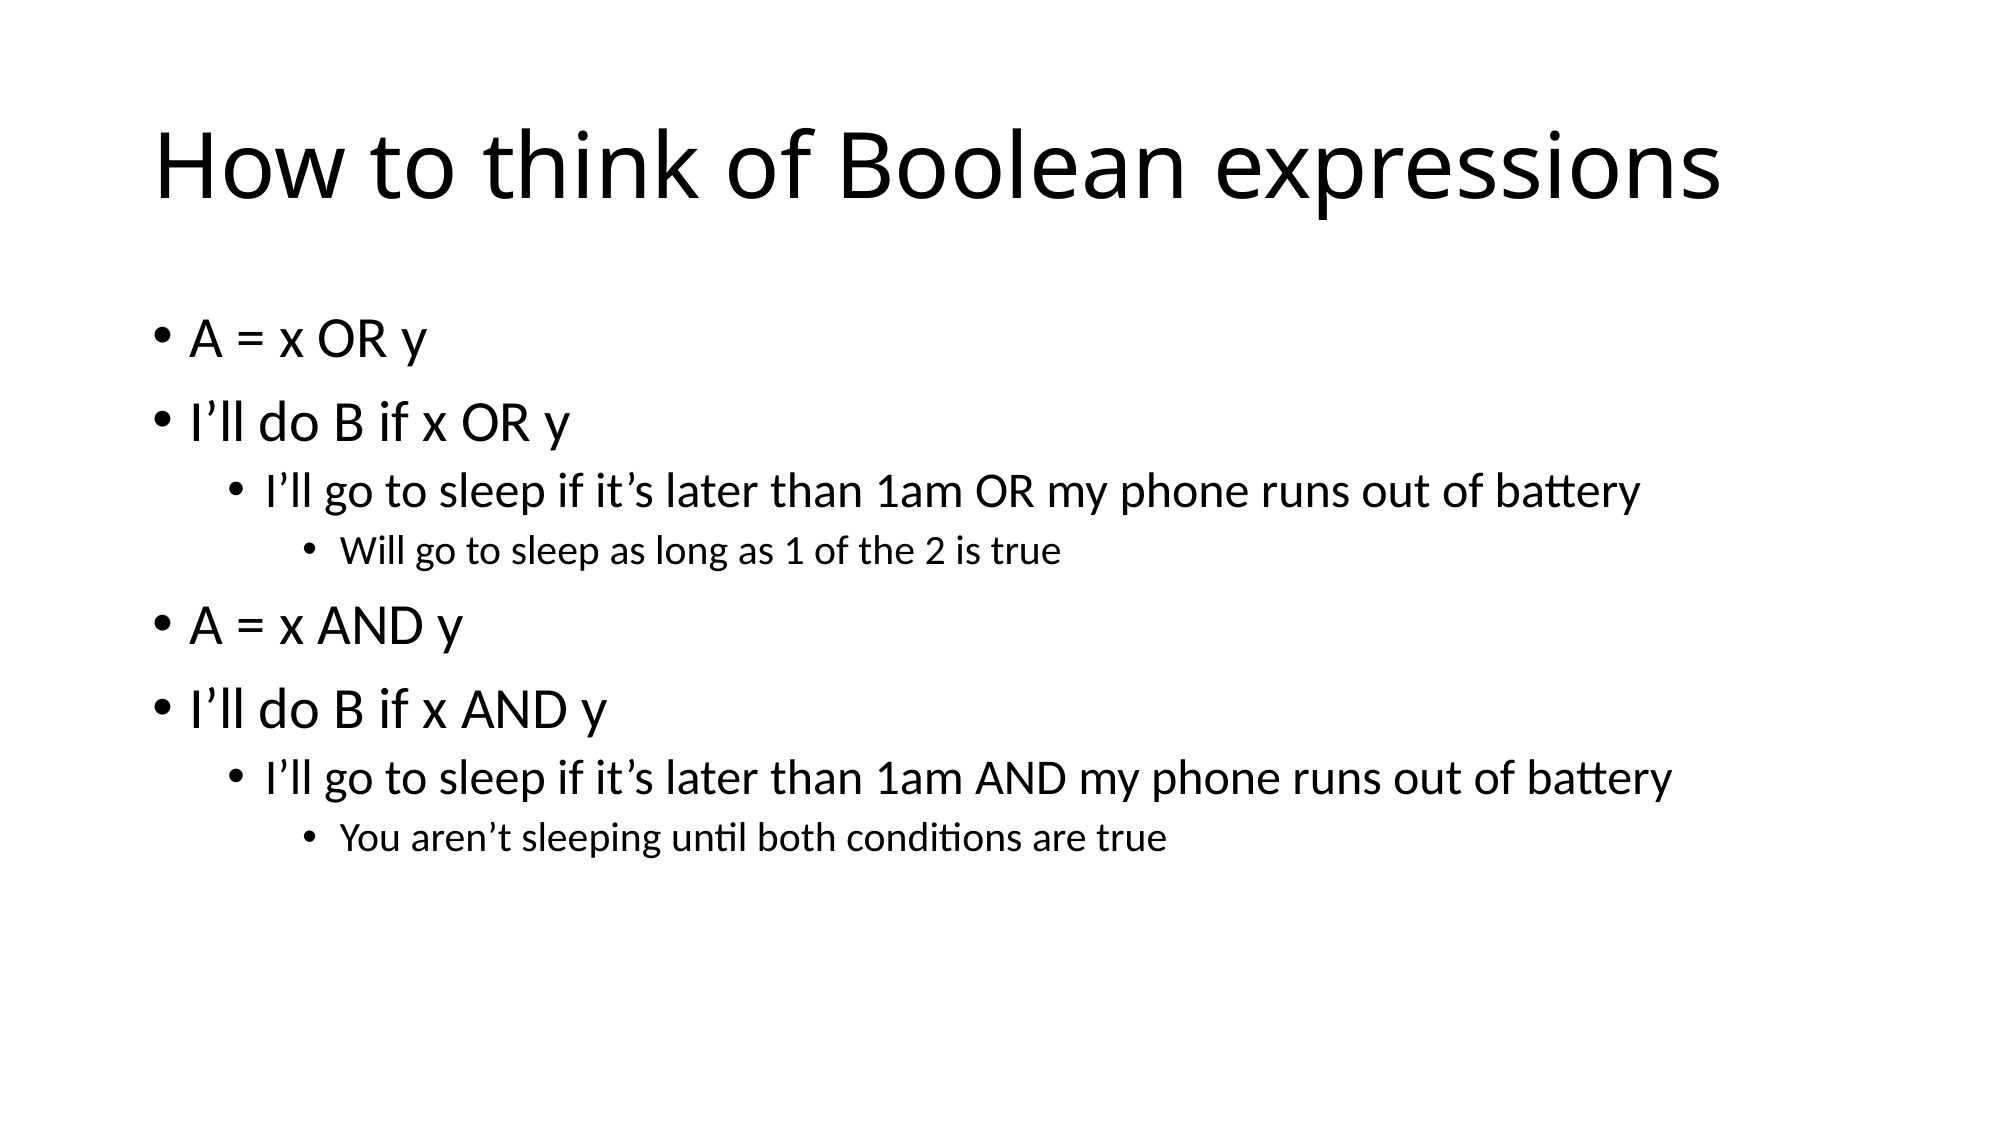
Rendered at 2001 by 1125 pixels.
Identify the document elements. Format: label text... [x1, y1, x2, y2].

title How to think of Boolean expressions [137, 59, 1863, 278]
list A = x OR y I’ll do B if x OR y I’ll go to sleep if it’s later than 1am OR my phone runs out of battery Will go to sleep as long as 1 of the 2 is true A = x AND y I’ll do B if x AND y I’ll go to sleep if it’s later than 1am AND my phone runs out of battery You aren’t sleeping until both conditions are true [137, 299, 1863, 1014]
